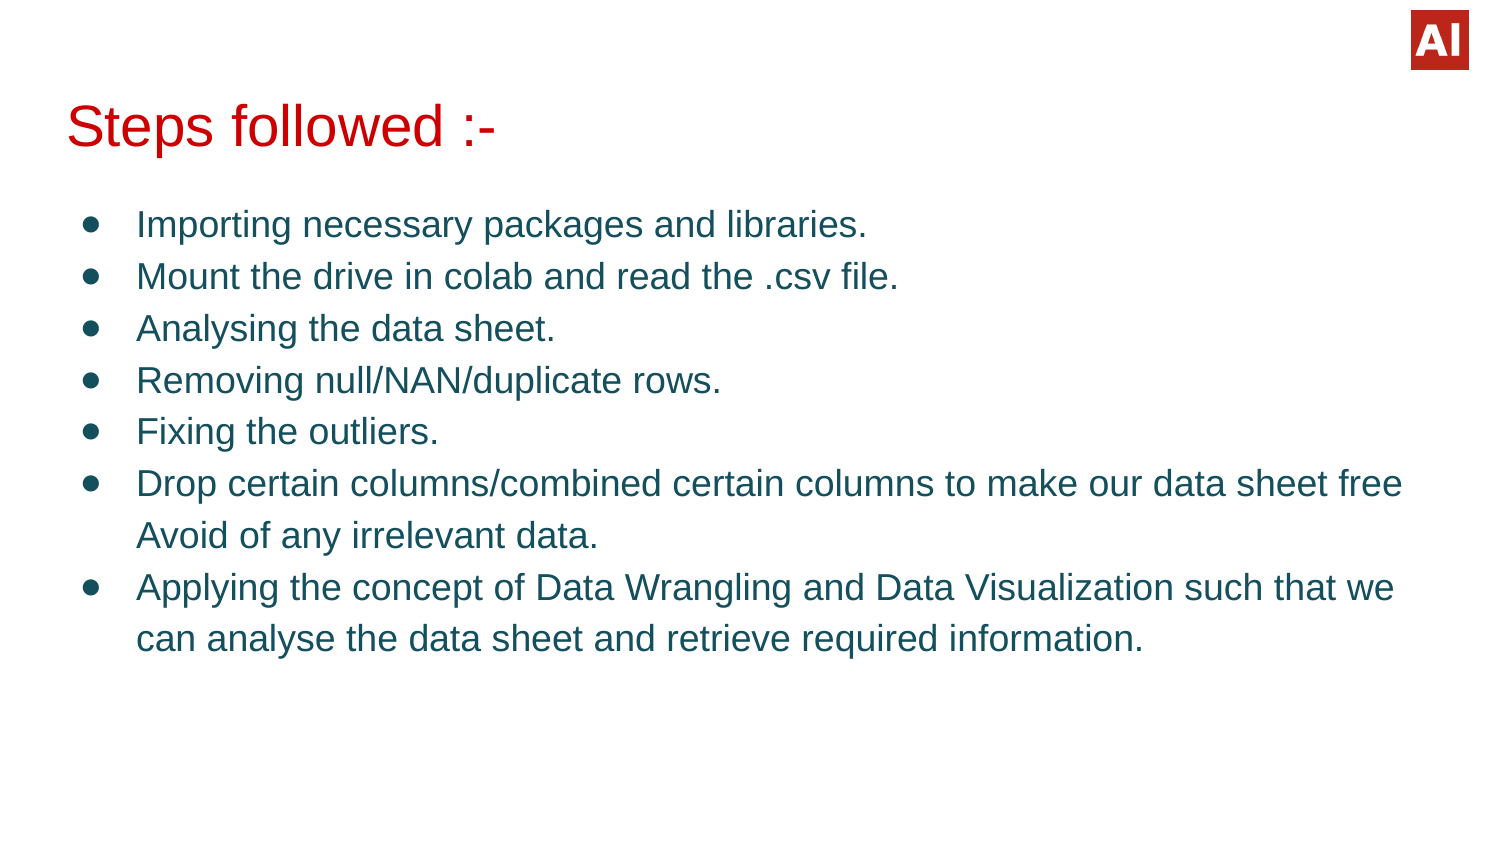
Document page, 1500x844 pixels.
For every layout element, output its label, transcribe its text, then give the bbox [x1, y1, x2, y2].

picture [1411, 10, 1469, 70]
title Steps followed :- [51, 72, 1449, 167]
list Importing necessary packages and libraries. Mount the drive in colab and read the .csv file. Analysing the data sheet. Removing null/NAN/duplicate rows. Fixing the outliers. Drop certain columns/combined certain columns to make our data sheet free Avoid of any irrelevant data. Applying the concept of Data Wrangling and Data Visualization such that we can analyse the data sheet and retrieve required information. [45, 178, 1444, 740]
